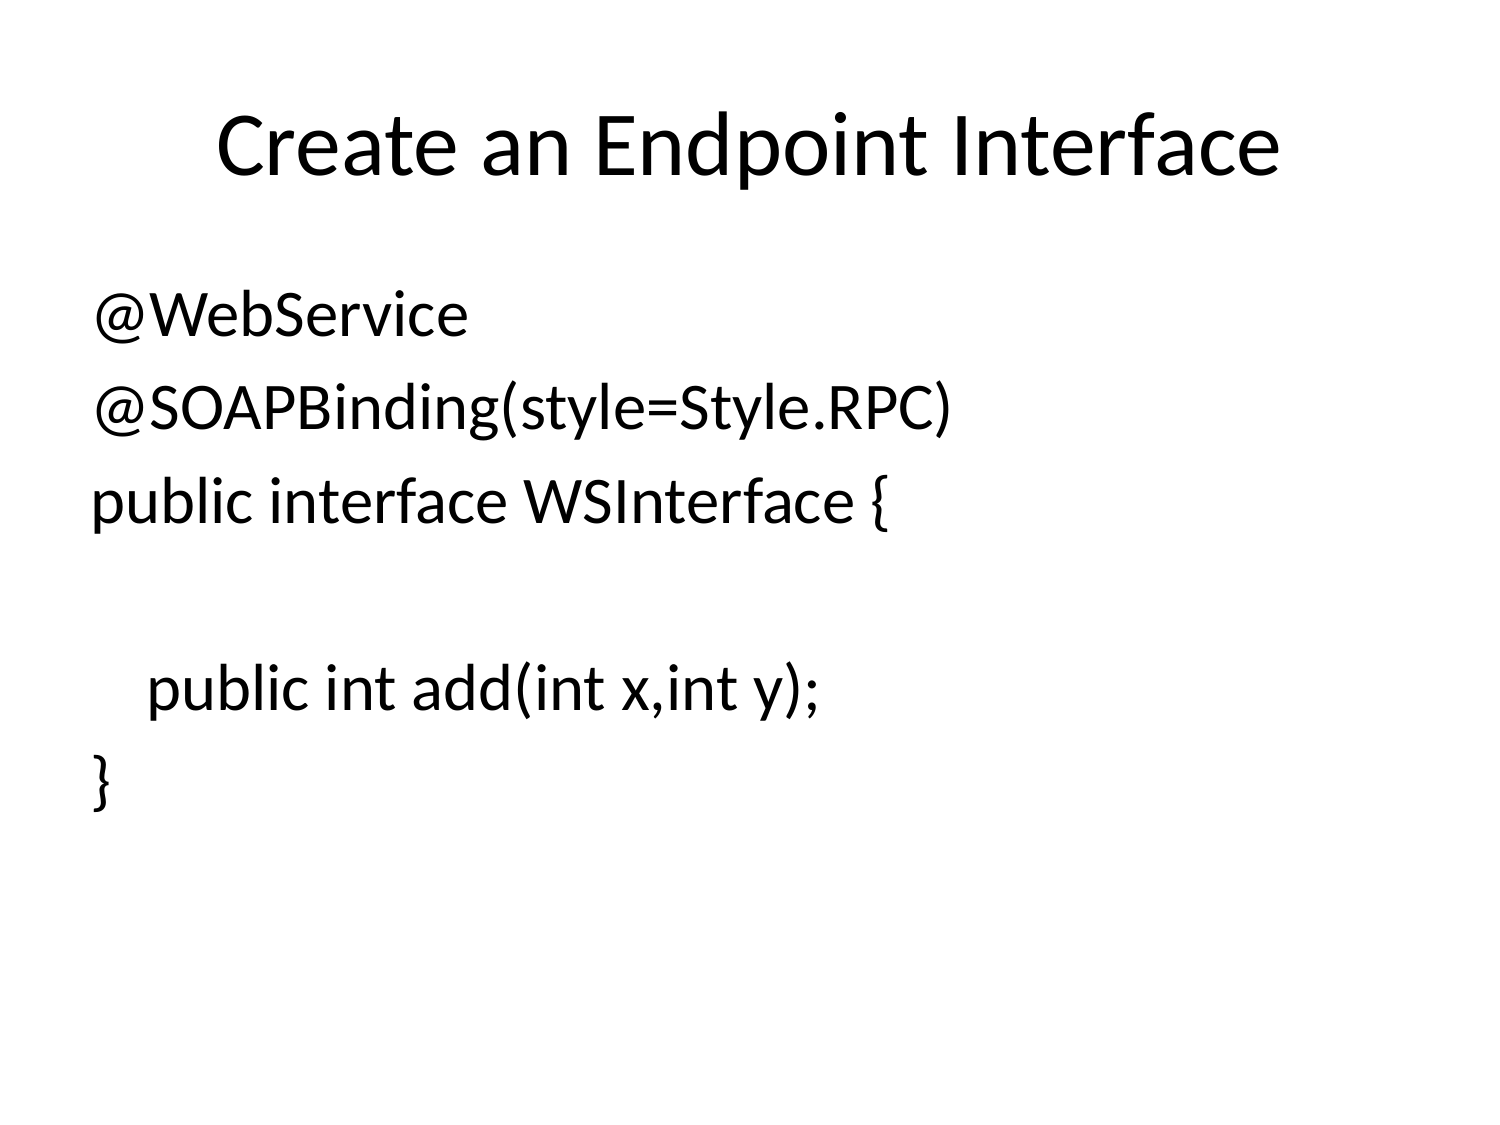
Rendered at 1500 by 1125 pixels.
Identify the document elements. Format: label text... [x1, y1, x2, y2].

list @WebService @SOAPBinding(style=Style.RPC) public interface WSInterface { public int add(int x,int y); } [75, 262, 1425, 1005]
title Create an Endpoint Interface [75, 45, 1425, 233]
